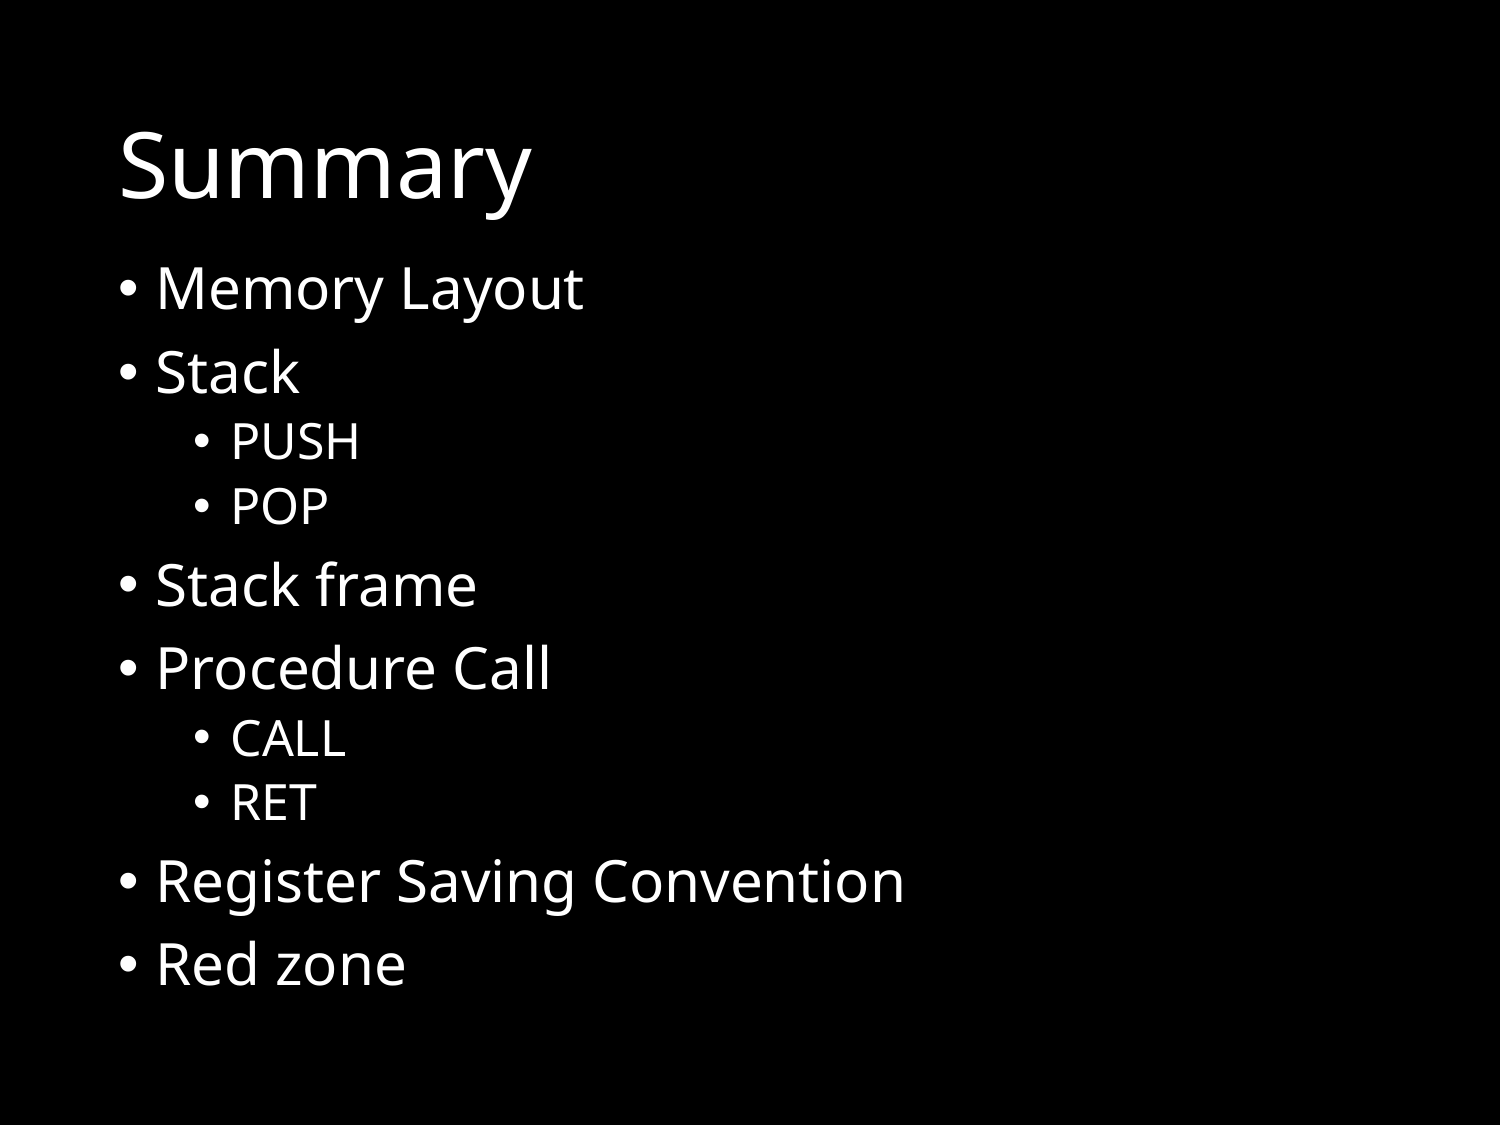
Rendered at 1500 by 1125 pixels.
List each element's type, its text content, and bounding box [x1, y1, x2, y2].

title Summary [103, 59, 1397, 252]
list Memory Layout Stack PUSH POP Stack frame Procedure Call CALL RET Register Saving Convention Red zone [103, 252, 1397, 1091]
